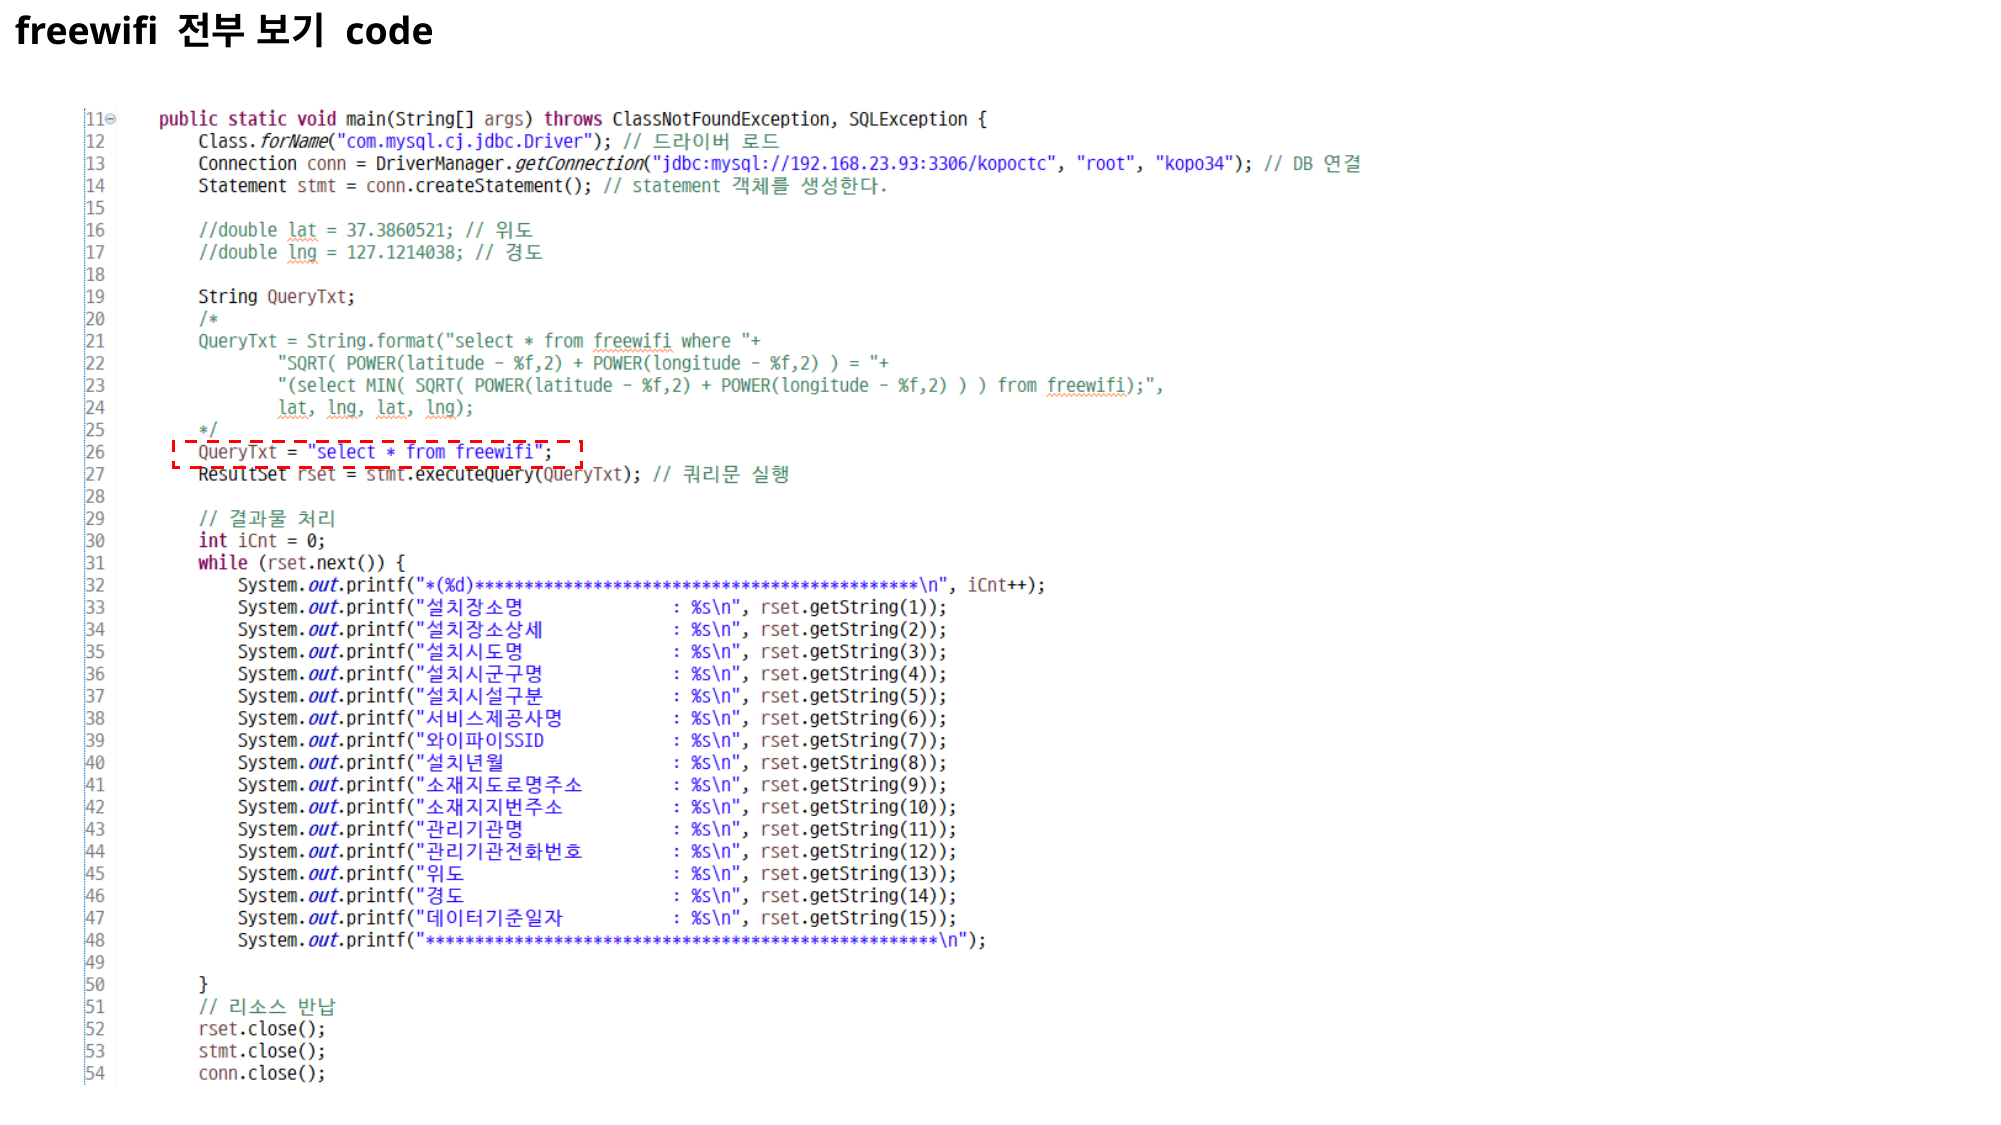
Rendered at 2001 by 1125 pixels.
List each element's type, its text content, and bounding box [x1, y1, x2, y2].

picture [84, 106, 1372, 1086]
text_box freewifi 전부 보기 code [0, 0, 868, 60]
